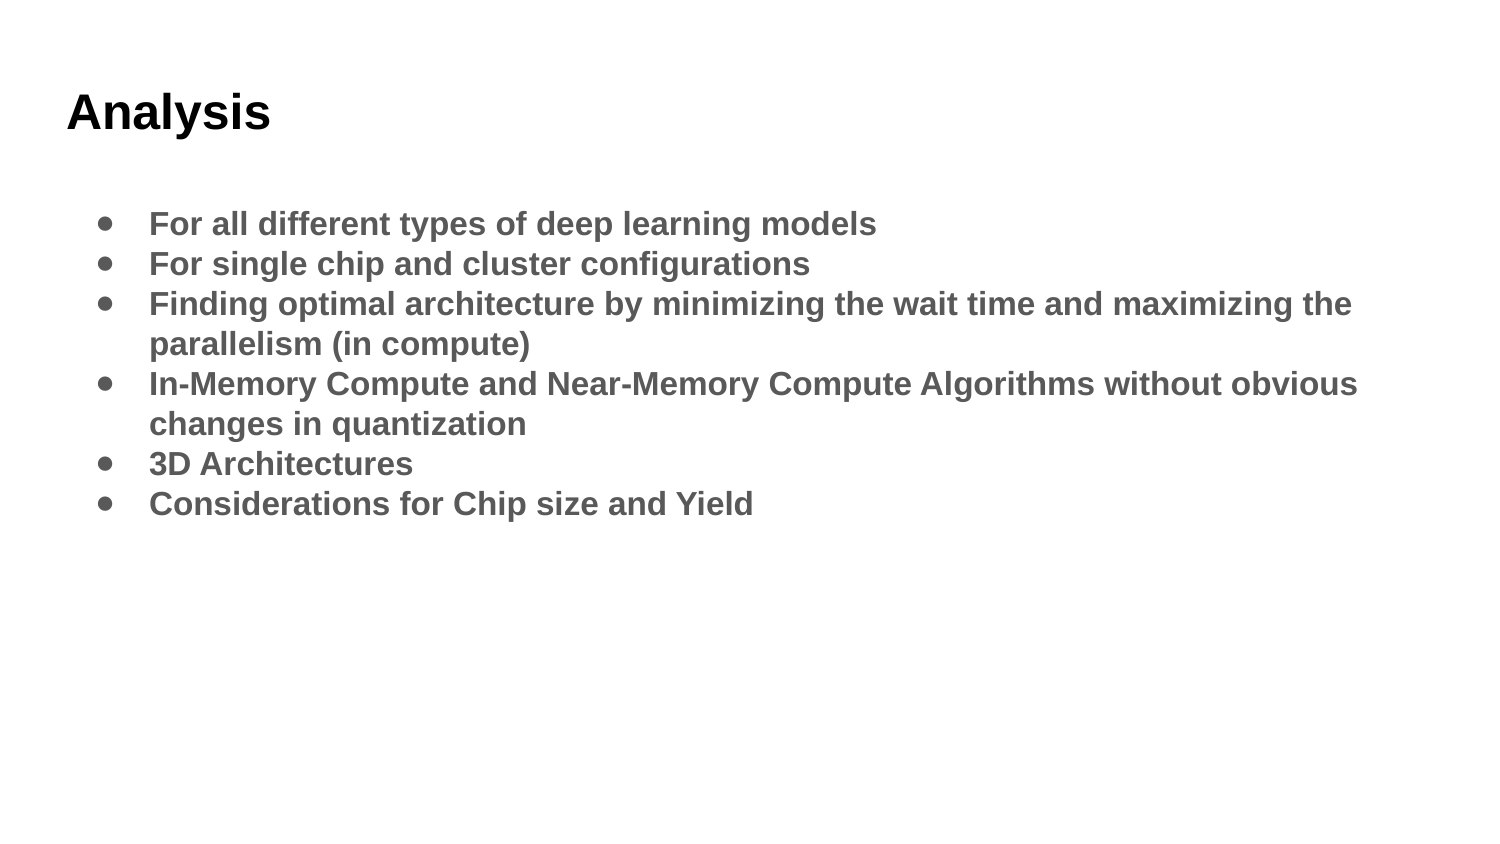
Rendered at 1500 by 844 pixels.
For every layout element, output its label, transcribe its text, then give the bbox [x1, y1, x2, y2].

title Analysis [51, 66, 1449, 155]
subtitle For all different types of deep learning models For single chip and cluster configurations Finding optimal architecture by minimizing the wait time and maximizing the parallelism (in compute) In-Memory Compute and Near-Memory Compute Algorithms without obvious changes in quantization 3D Architectures Considerations for Chip size and Yield [59, 187, 1457, 541]
